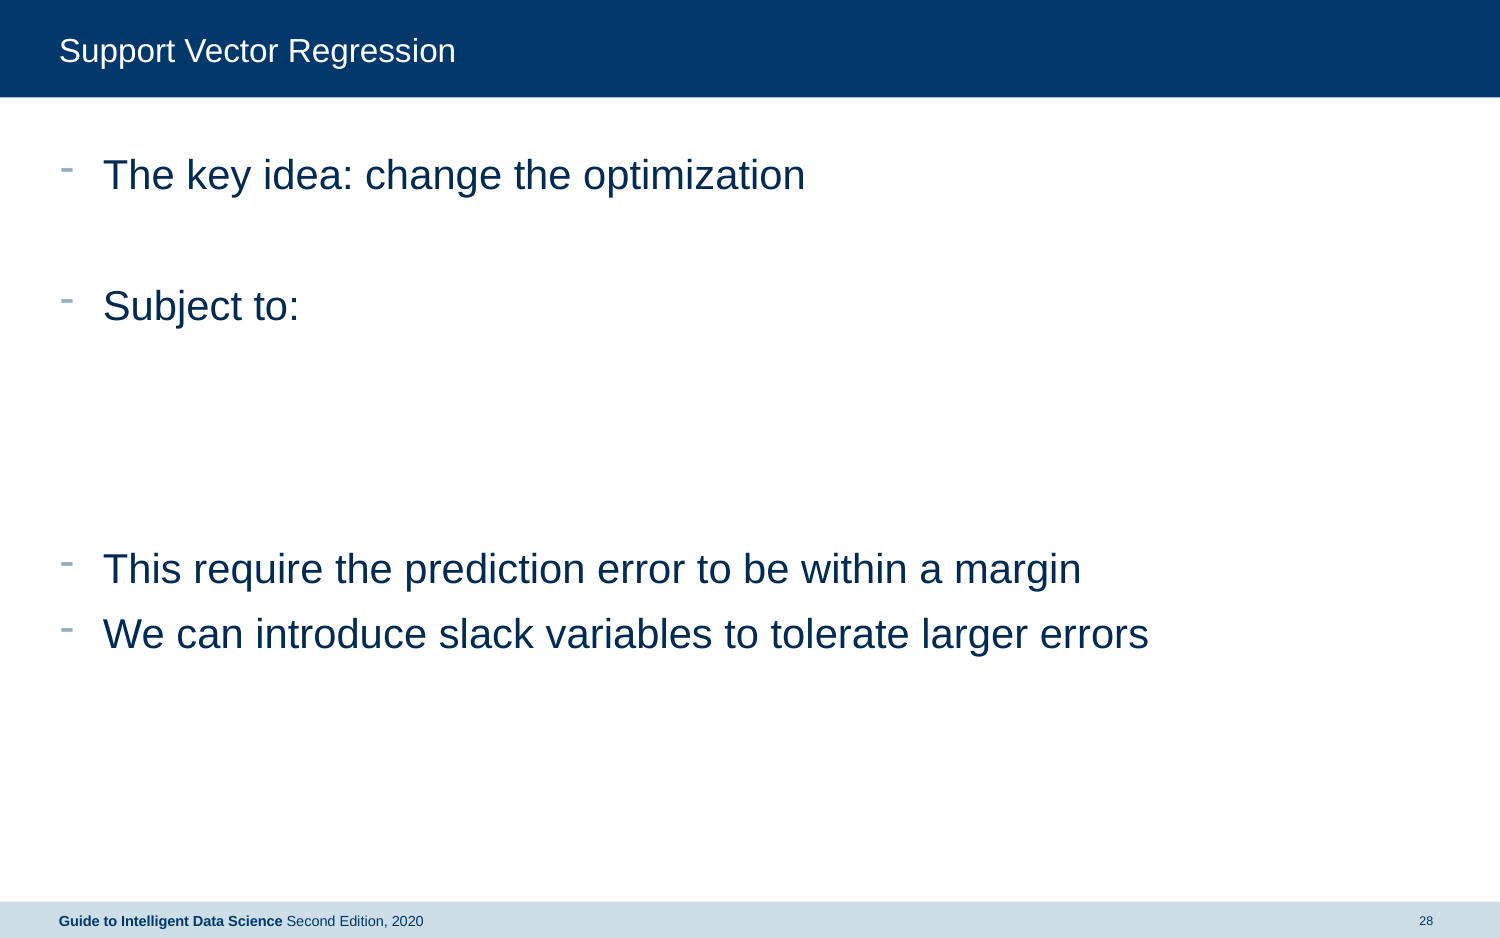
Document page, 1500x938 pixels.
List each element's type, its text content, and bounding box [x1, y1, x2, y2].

title Support Vector Regression [58, 28, 1442, 70]
footer Guide to Intelligent Data Science Second Edition, 2020 [58, 900, 717, 938]
slide_number 28 [1411, 900, 1442, 938]
